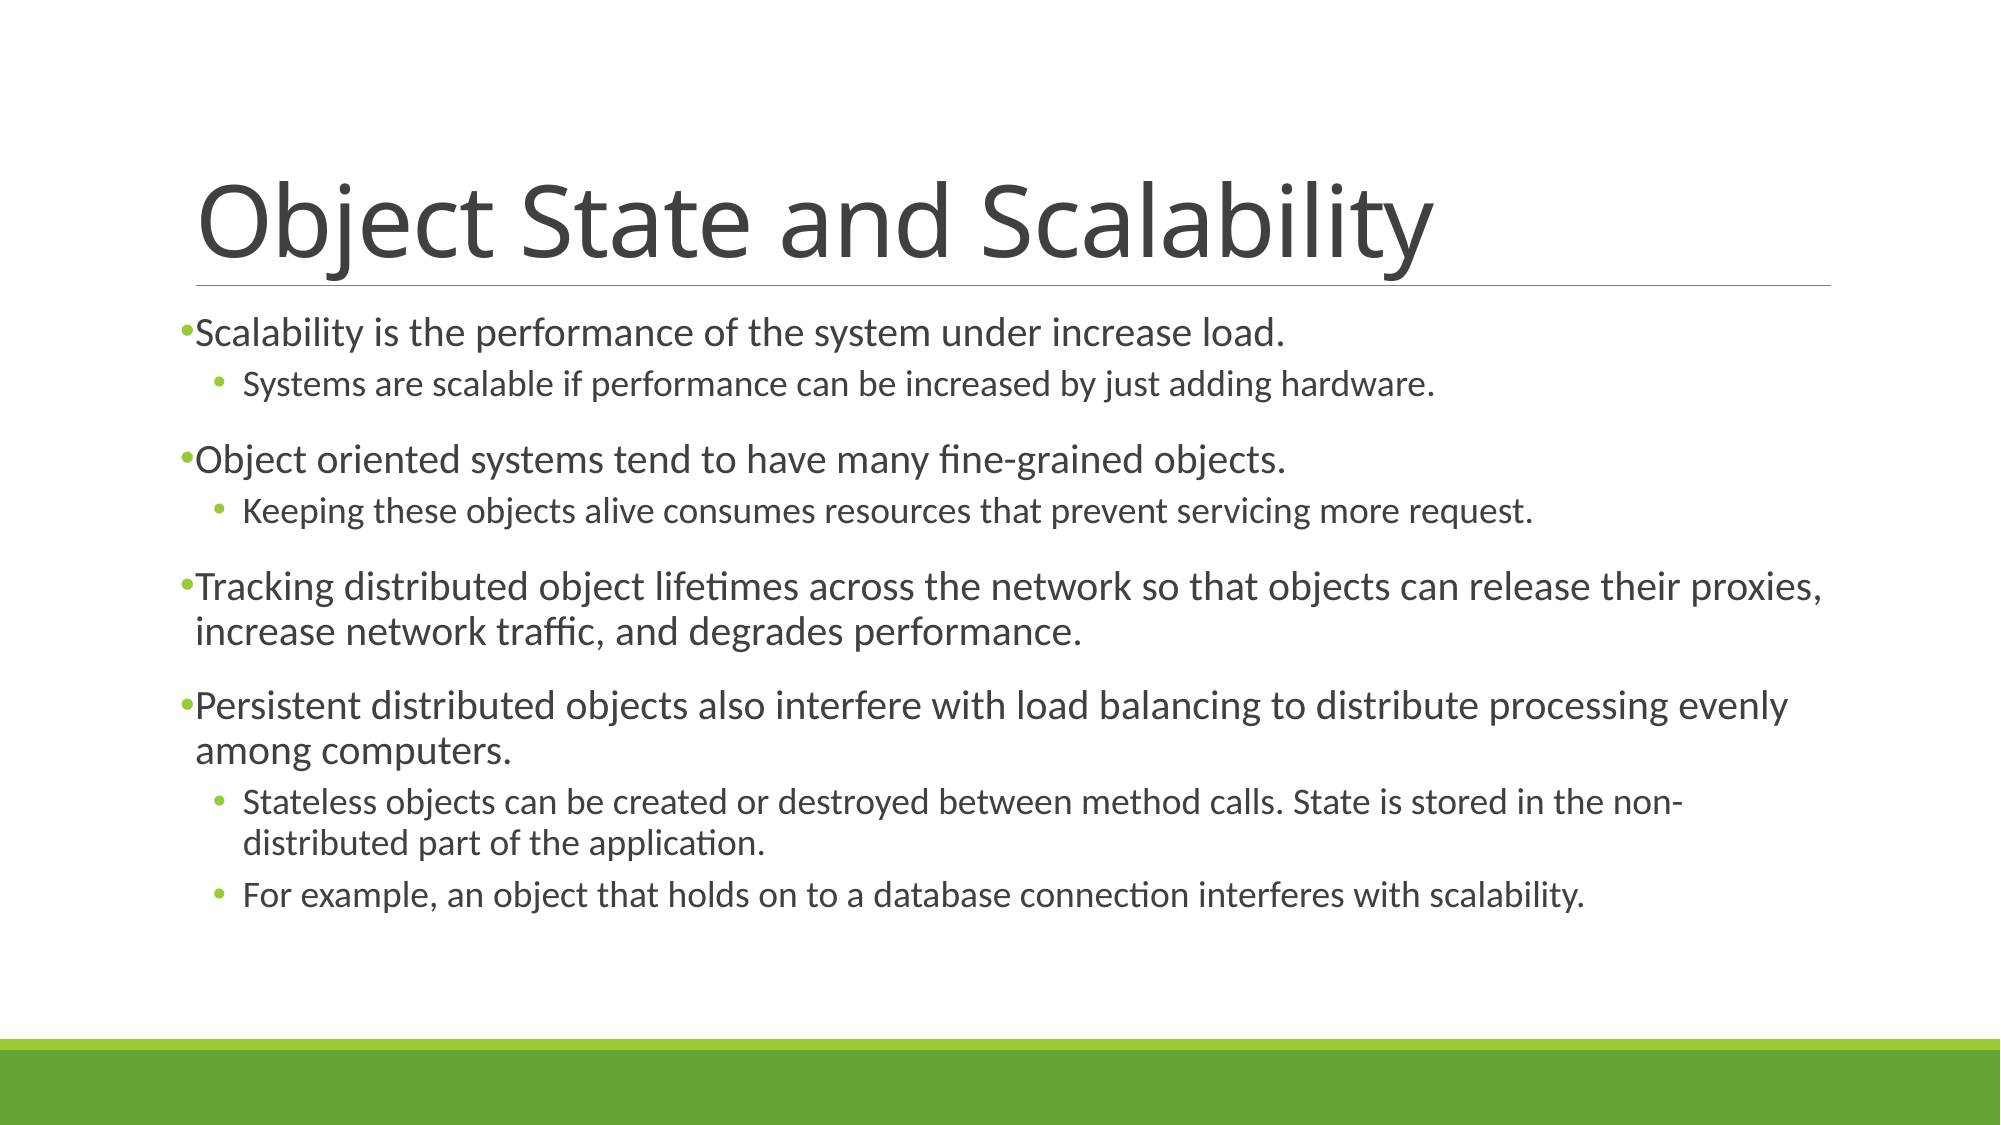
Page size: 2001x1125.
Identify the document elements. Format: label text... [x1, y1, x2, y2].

title Object State and Scalability [180, 47, 1830, 285]
list Scalability is the performance of the system under increase load. Systems are scalable if performance can be increased by just adding hardware. Object oriented systems tend to have many fine-grained objects. Keeping these objects alive consumes resources that prevent servicing more request. Tracking distributed object lifetimes across the network so that objects can release their proxies, increase network traffic, and degrades performance. Persistent distributed objects also interfere with load balancing to distribute processing evenly among computers. Stateless objects can be created or destroyed between method calls. State is stored in the non-distributed part of the application. For example, an object that holds on to a database connection interferes with scalability. [180, 302, 1830, 963]
